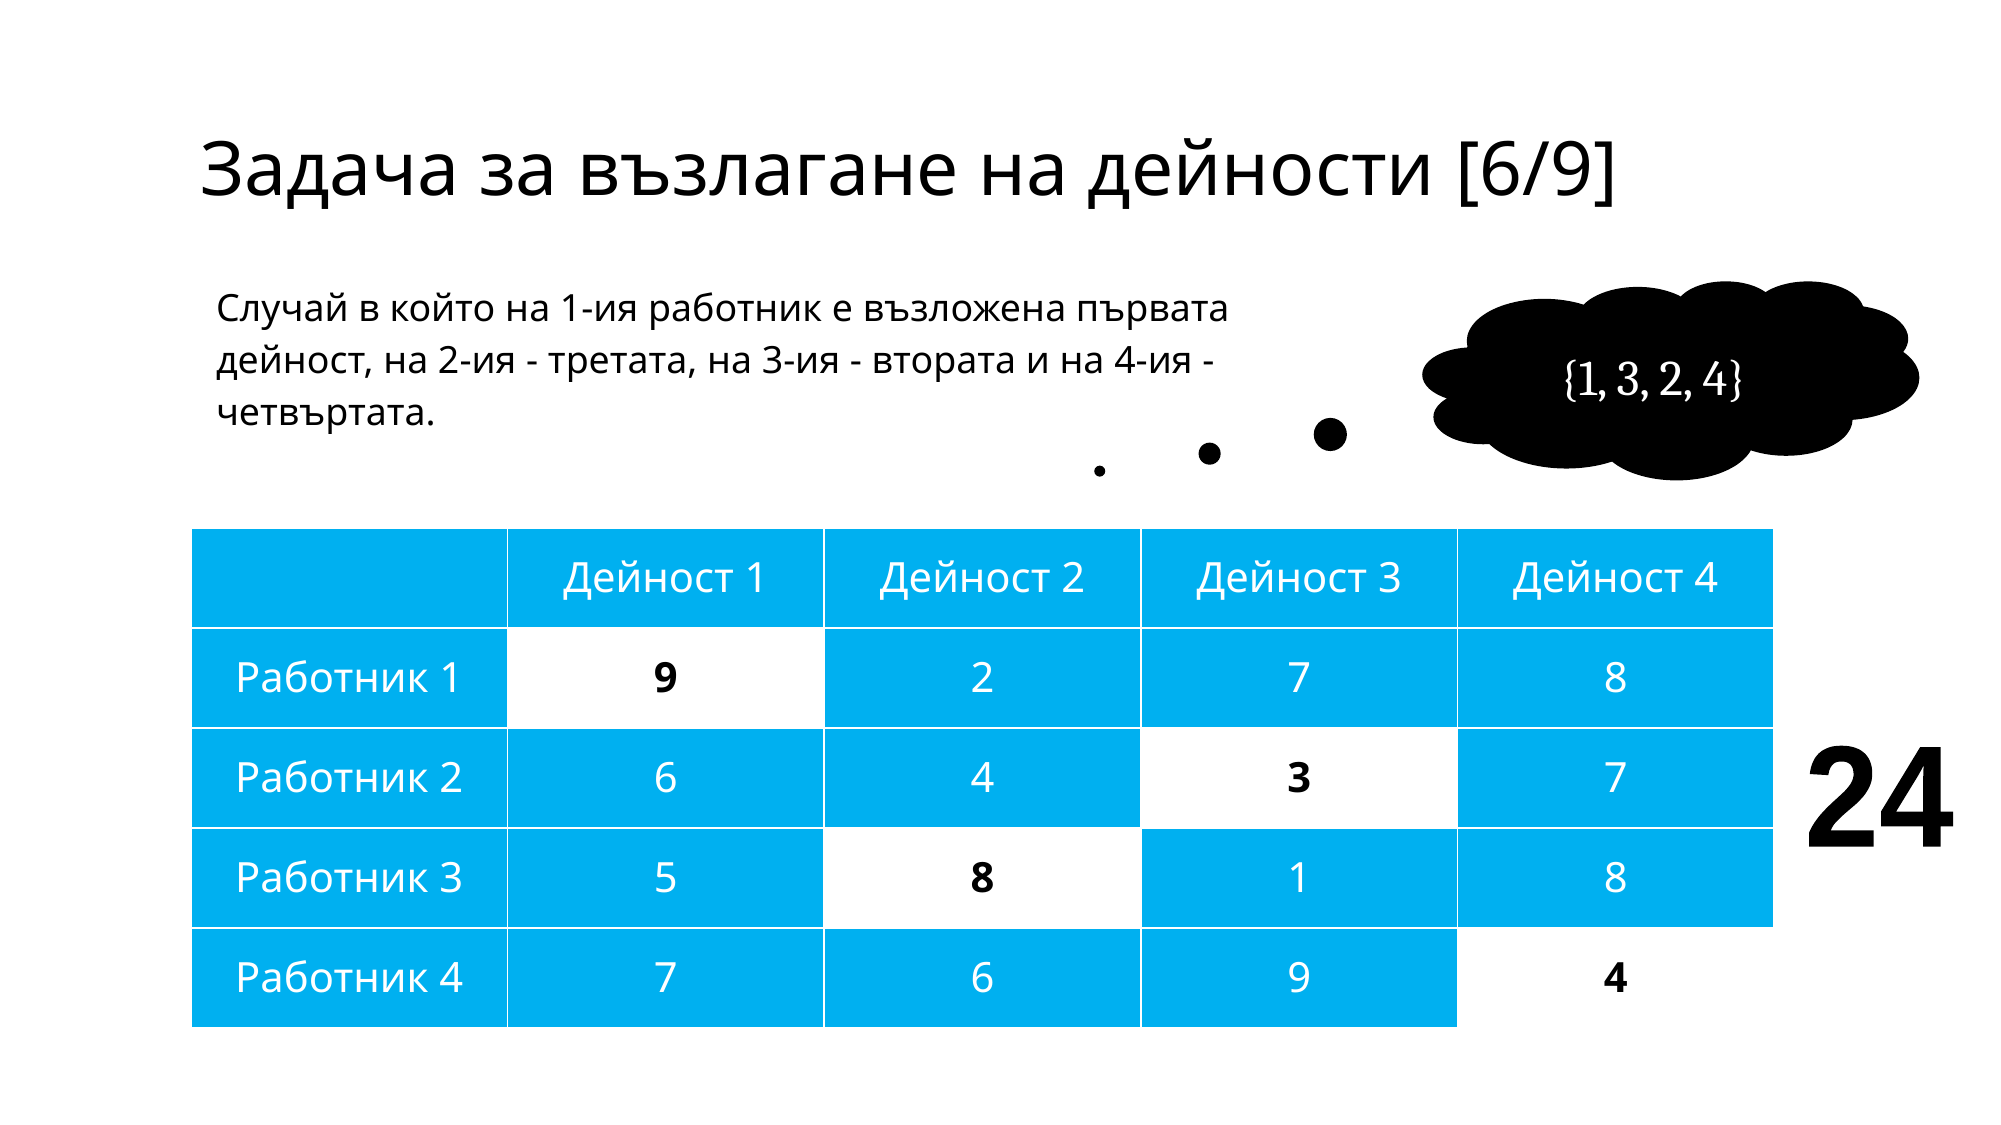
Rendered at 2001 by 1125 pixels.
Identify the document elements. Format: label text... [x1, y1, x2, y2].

table_cell 4 [825, 729, 1140, 827]
table_cell Работник 2 [192, 729, 507, 827]
table_cell Работник 1 [192, 629, 507, 727]
table_cell 8 [825, 829, 1140, 927]
table_cell Работник 3 [192, 829, 507, 927]
table_cell 4 [1458, 929, 1773, 1027]
table_cell 7 [508, 929, 823, 1027]
table_header Дейност 2 [825, 529, 1140, 627]
table_cell 5 [508, 829, 823, 927]
table_cell 9 [1142, 929, 1457, 1027]
table_cell 2 [825, 629, 1140, 727]
table_cell Работник 4 [192, 929, 507, 1027]
table_header Дейност 4 [1458, 529, 1773, 627]
table_cell 3 [1142, 729, 1457, 827]
table_cell 8 [1458, 829, 1773, 927]
table_header [192, 529, 507, 627]
table_cell 1 [1142, 829, 1457, 927]
text_box {1, 3, 2, 4} [1198, 442, 1221, 465]
table_cell 9 [508, 629, 823, 727]
table_header Дейност 3 [1142, 529, 1457, 627]
title Задача за възлагане на дейности [6/9] [182, 108, 1920, 234]
text_box {1, 3, 2, 4} [1313, 417, 1347, 452]
table_cell 7 [1142, 629, 1457, 727]
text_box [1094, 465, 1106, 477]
list Случай в който на 1-ия работник е възложена първата дейност, на 2-ия - третата, на 3-ия - втората и на 4-ия - четвъртата. [198, 271, 1273, 516]
table_cell 6 [825, 929, 1140, 1027]
text_box {1, 3, 2, 4} [1422, 281, 1920, 481]
table_cell 7 [1458, 729, 1773, 827]
table_cell 6 [508, 729, 823, 827]
table_header Дейност 1 [508, 529, 823, 627]
table_cell 8 [1458, 629, 1773, 727]
